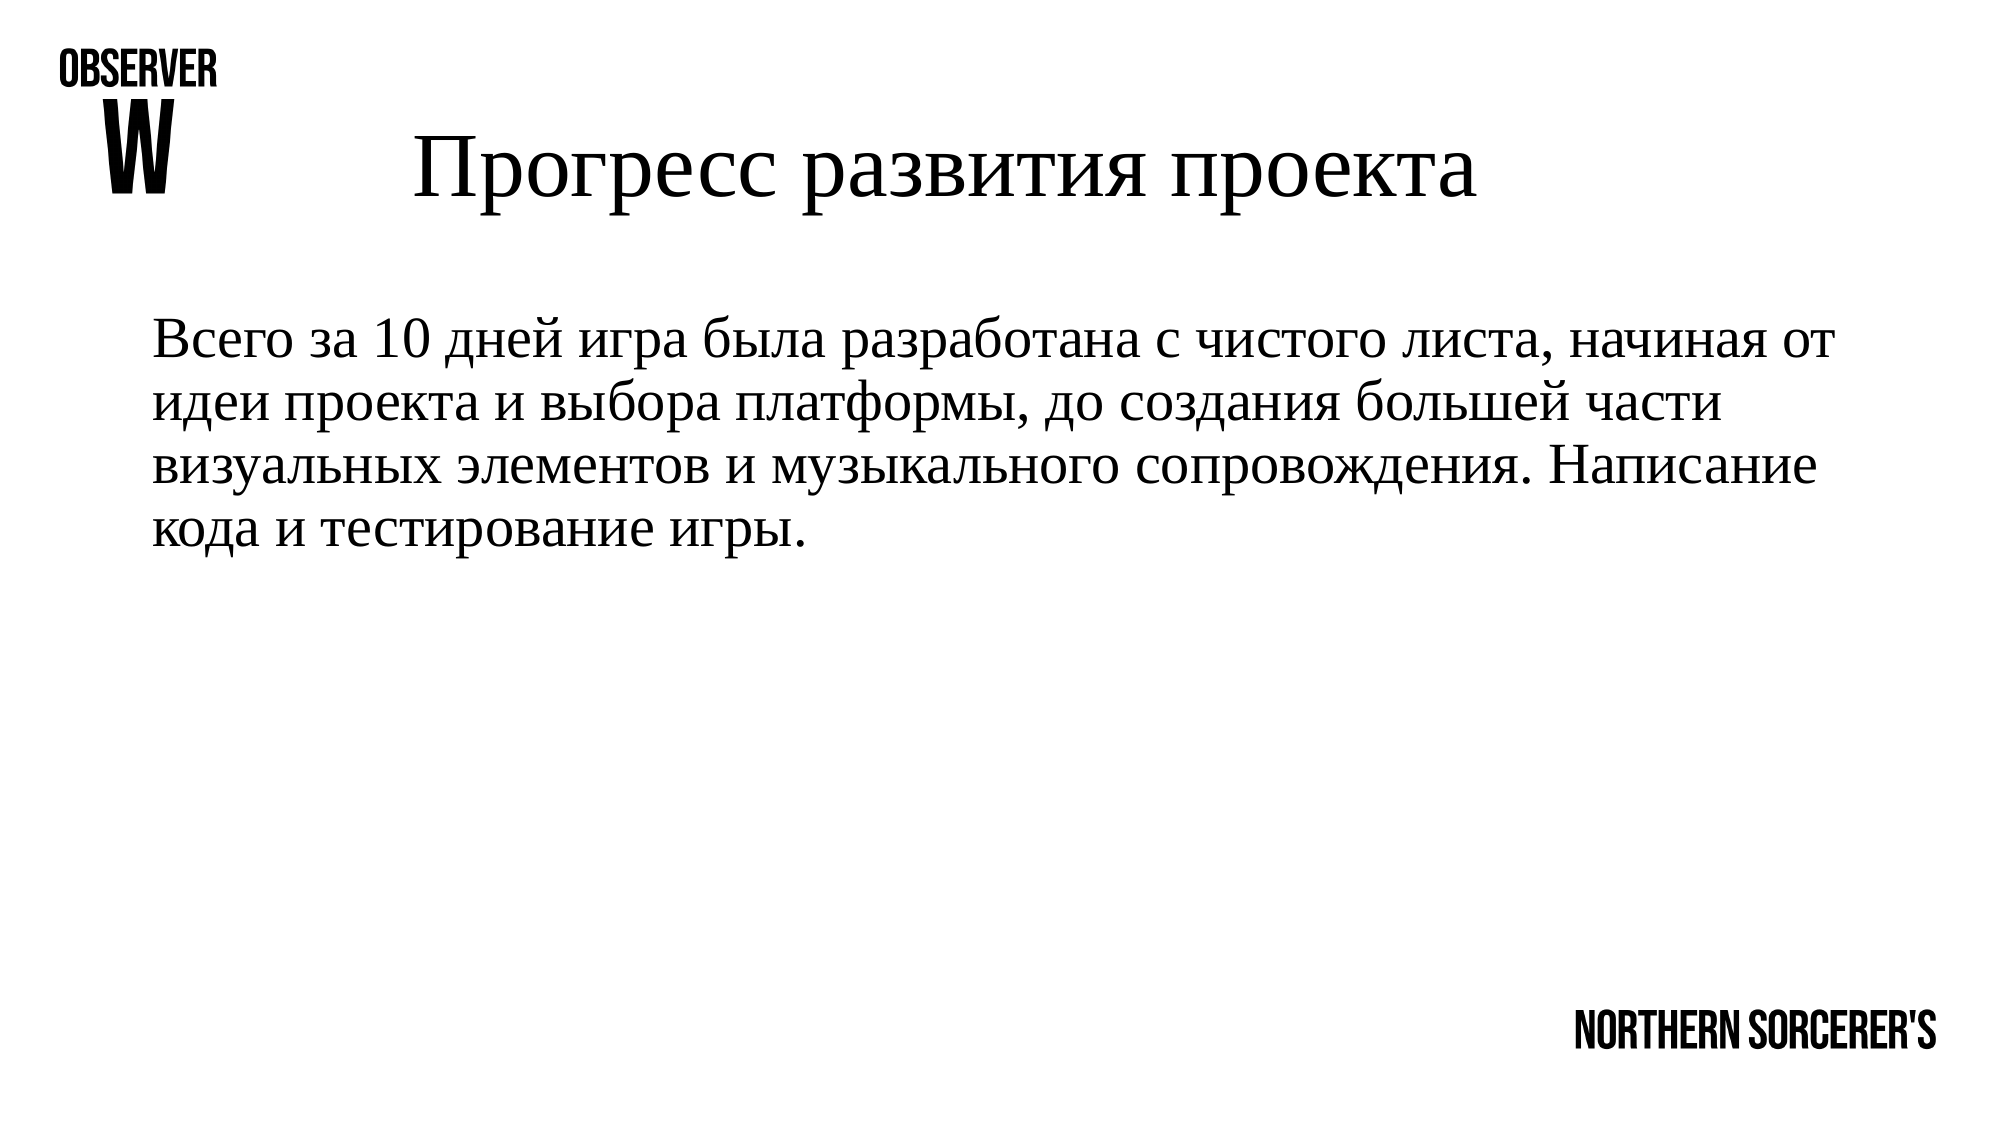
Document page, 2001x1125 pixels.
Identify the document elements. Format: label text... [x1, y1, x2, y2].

title Прогресс развития проекта [397, 58, 1847, 276]
list Всего за 10 дней игра была разработана с чистого листа, начиная от идеи проекта и выбора платформы, до создания большей части визуальных элементов и музыкального сопровождения. Написание кода и тестирование игры. [137, 299, 1863, 1014]
picture [1562, 995, 1949, 1067]
picture [47, 21, 228, 202]
